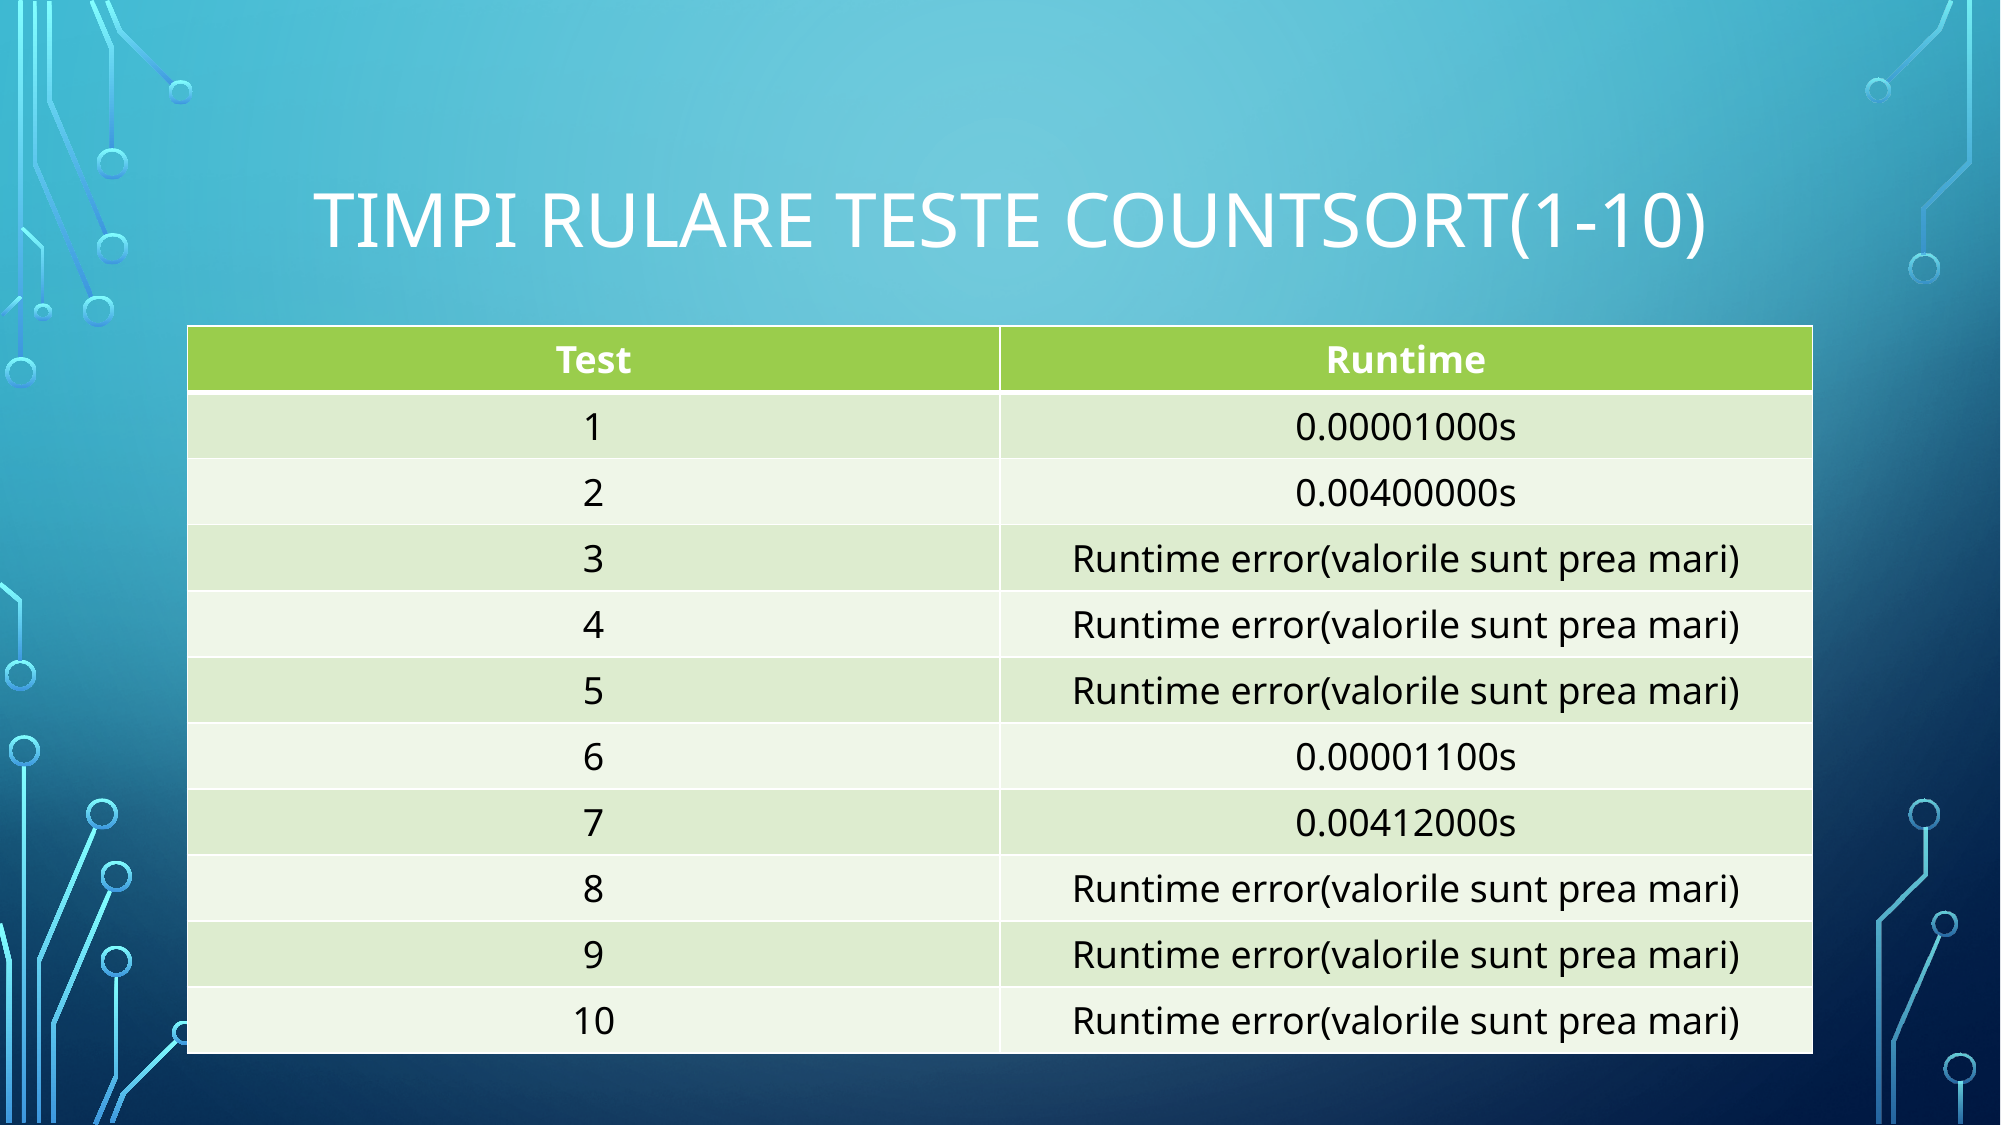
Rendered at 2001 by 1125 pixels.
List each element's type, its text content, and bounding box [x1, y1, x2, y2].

table_header Runtime [1001, 327, 1812, 390]
table_cell 0.00412000s [1001, 790, 1812, 854]
table_cell 2 [188, 459, 999, 524]
table_header Test [188, 327, 999, 390]
table_cell 4 [188, 592, 999, 656]
table_cell 0.00001000s [1001, 395, 1812, 458]
table_cell Runtime error(valorile sunt prea mari) [1001, 988, 1812, 1052]
table_cell Runtime error(valorile sunt prea mari) [1001, 856, 1812, 920]
table_cell 6 [188, 724, 999, 788]
table_cell 0.00001100s [1001, 724, 1812, 788]
table_cell 10 [188, 988, 999, 1052]
table_cell 5 [188, 658, 999, 722]
table_cell 7 [188, 790, 999, 854]
table_cell 3 [188, 525, 999, 590]
table_cell 9 [188, 922, 999, 986]
table_cell 8 [188, 856, 999, 920]
table_cell 1 [188, 395, 999, 458]
table_cell Runtime error(valorile sunt prea mari) [1001, 922, 1812, 986]
title Timpi rulare teste Countsort(1-10) [221, 94, 1800, 325]
table_cell Runtime error(valorile sunt prea mari) [1001, 592, 1812, 656]
table_cell 0.00400000s [1001, 459, 1812, 524]
table_cell Runtime error(valorile sunt prea mari) [1001, 525, 1812, 590]
table_cell Runtime error(valorile sunt prea mari) [1001, 658, 1812, 722]
